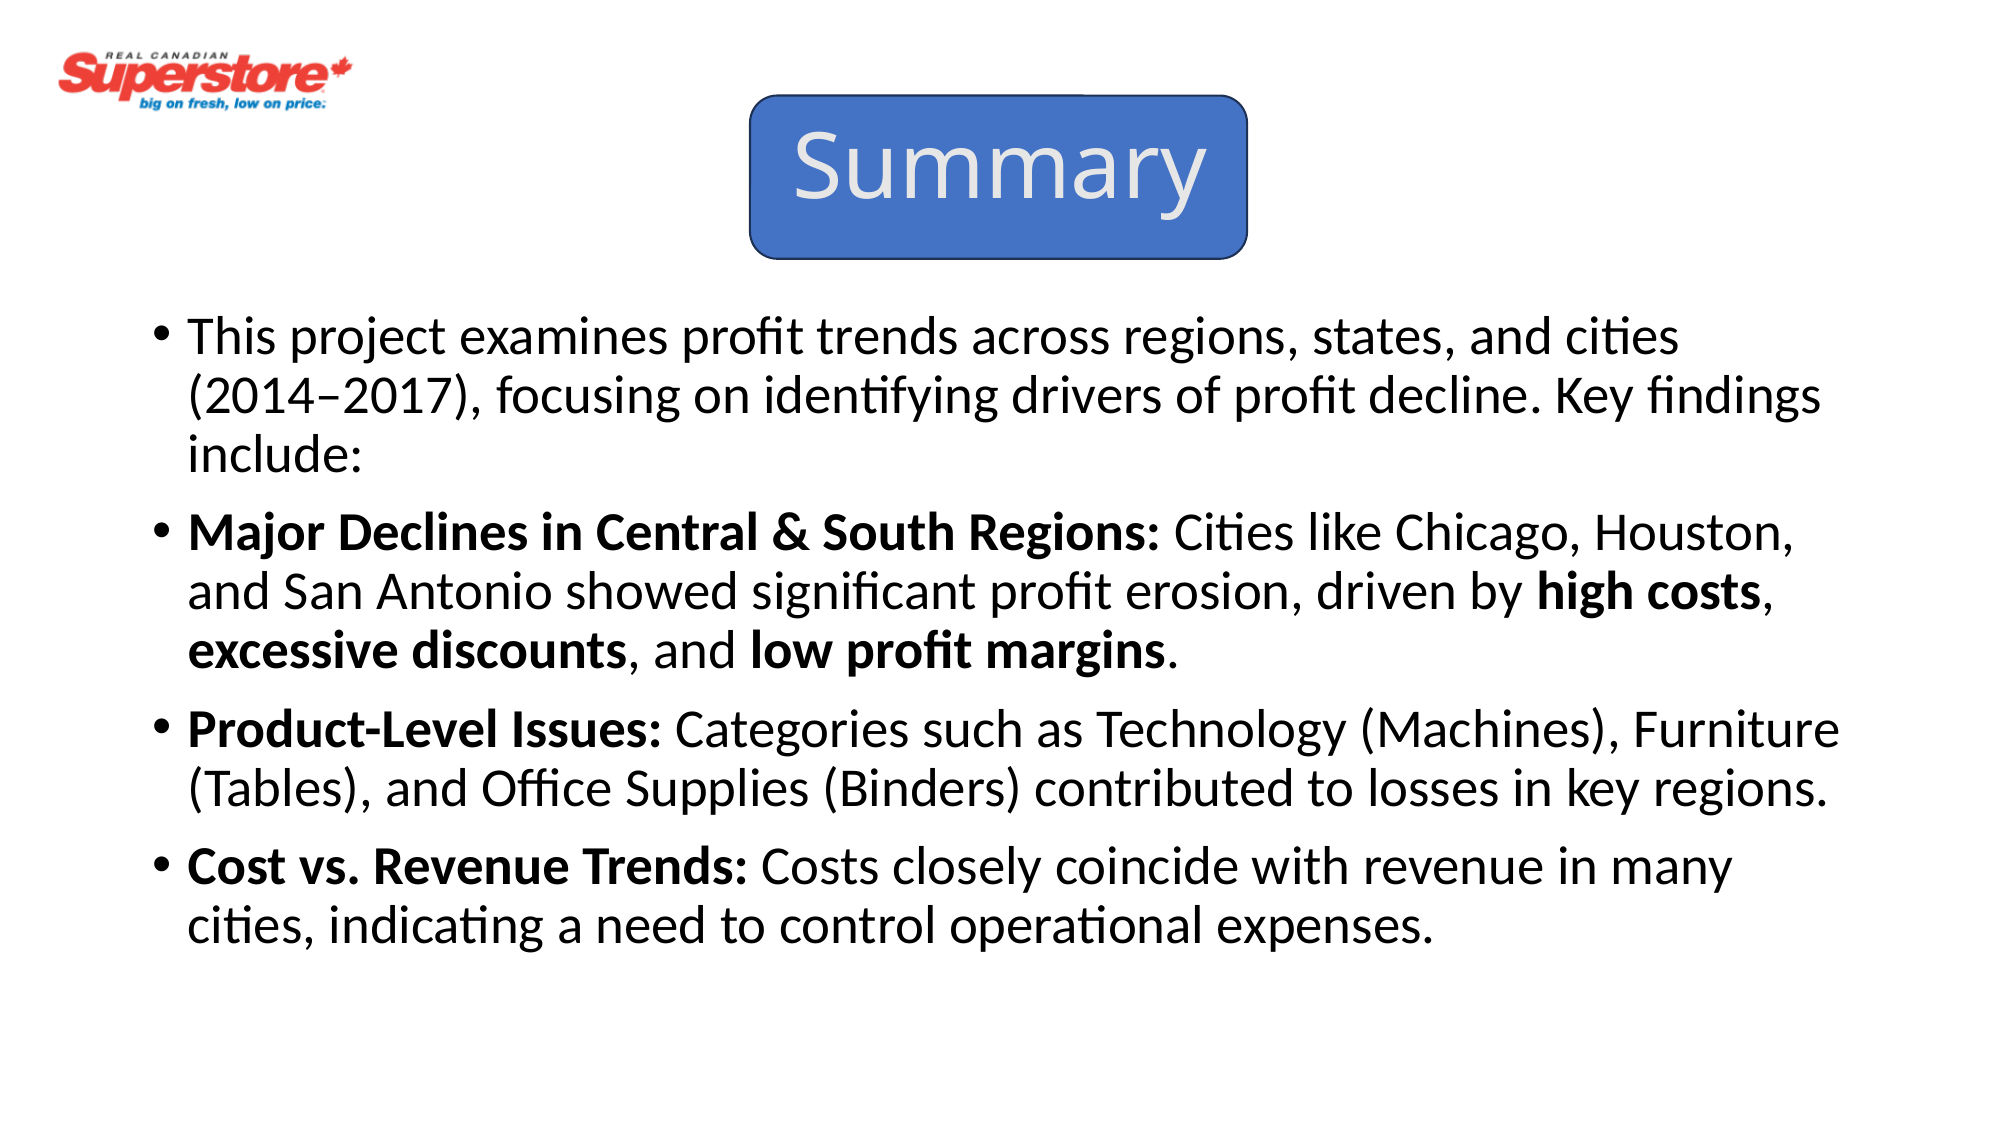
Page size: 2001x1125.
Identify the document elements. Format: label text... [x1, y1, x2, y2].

title Summary [137, 59, 1863, 278]
picture [53, 16, 359, 147]
list This project examines profit trends across regions, states, and cities (2014–2017), focusing on identifying drivers of profit decline. Key findings include: Major Declines in Central & South Regions: Cities like Chicago, Houston, and San Antonio showed significant profit erosion, driven by high costs, excessive discounts, and low profit margins. Product-Level Issues: Categories such as Technology (Machines), Furniture (Tables), and Office Supplies (Binders) contributed to losses in key regions. Cost vs. Revenue Trends: Costs closely coincide with revenue in many cities, indicating a need to control operational expenses. [137, 299, 1863, 1014]
